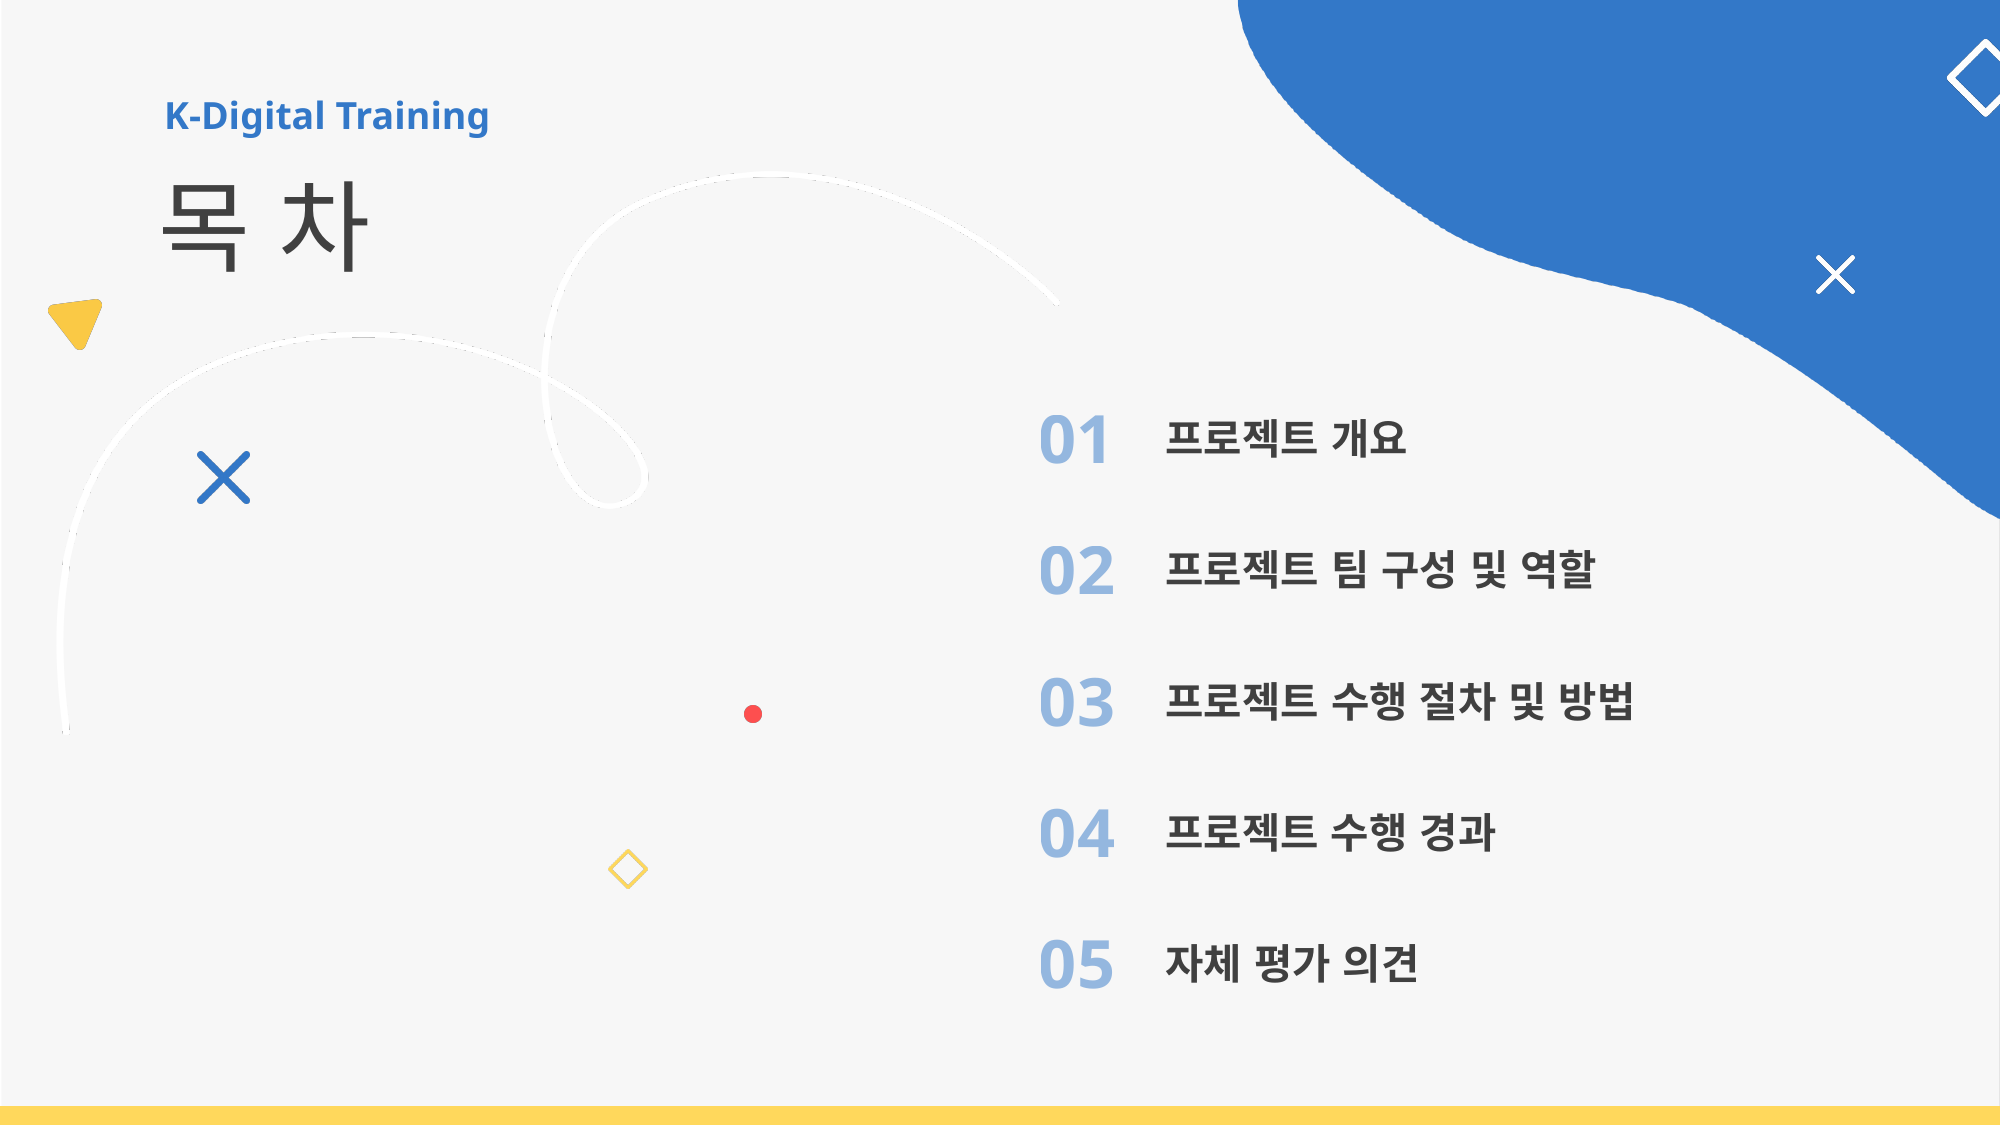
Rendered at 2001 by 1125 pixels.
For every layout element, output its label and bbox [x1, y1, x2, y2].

text_box [1023, 914, 1677, 1011]
text_box [142, 85, 514, 171]
text_box [1060, 520, 1677, 617]
text_box [48, 171, 1060, 889]
picture [0, 0, 2000, 1125]
text_box [1060, 389, 1754, 486]
text_box [1060, 783, 1559, 879]
text_box [1060, 651, 1711, 748]
